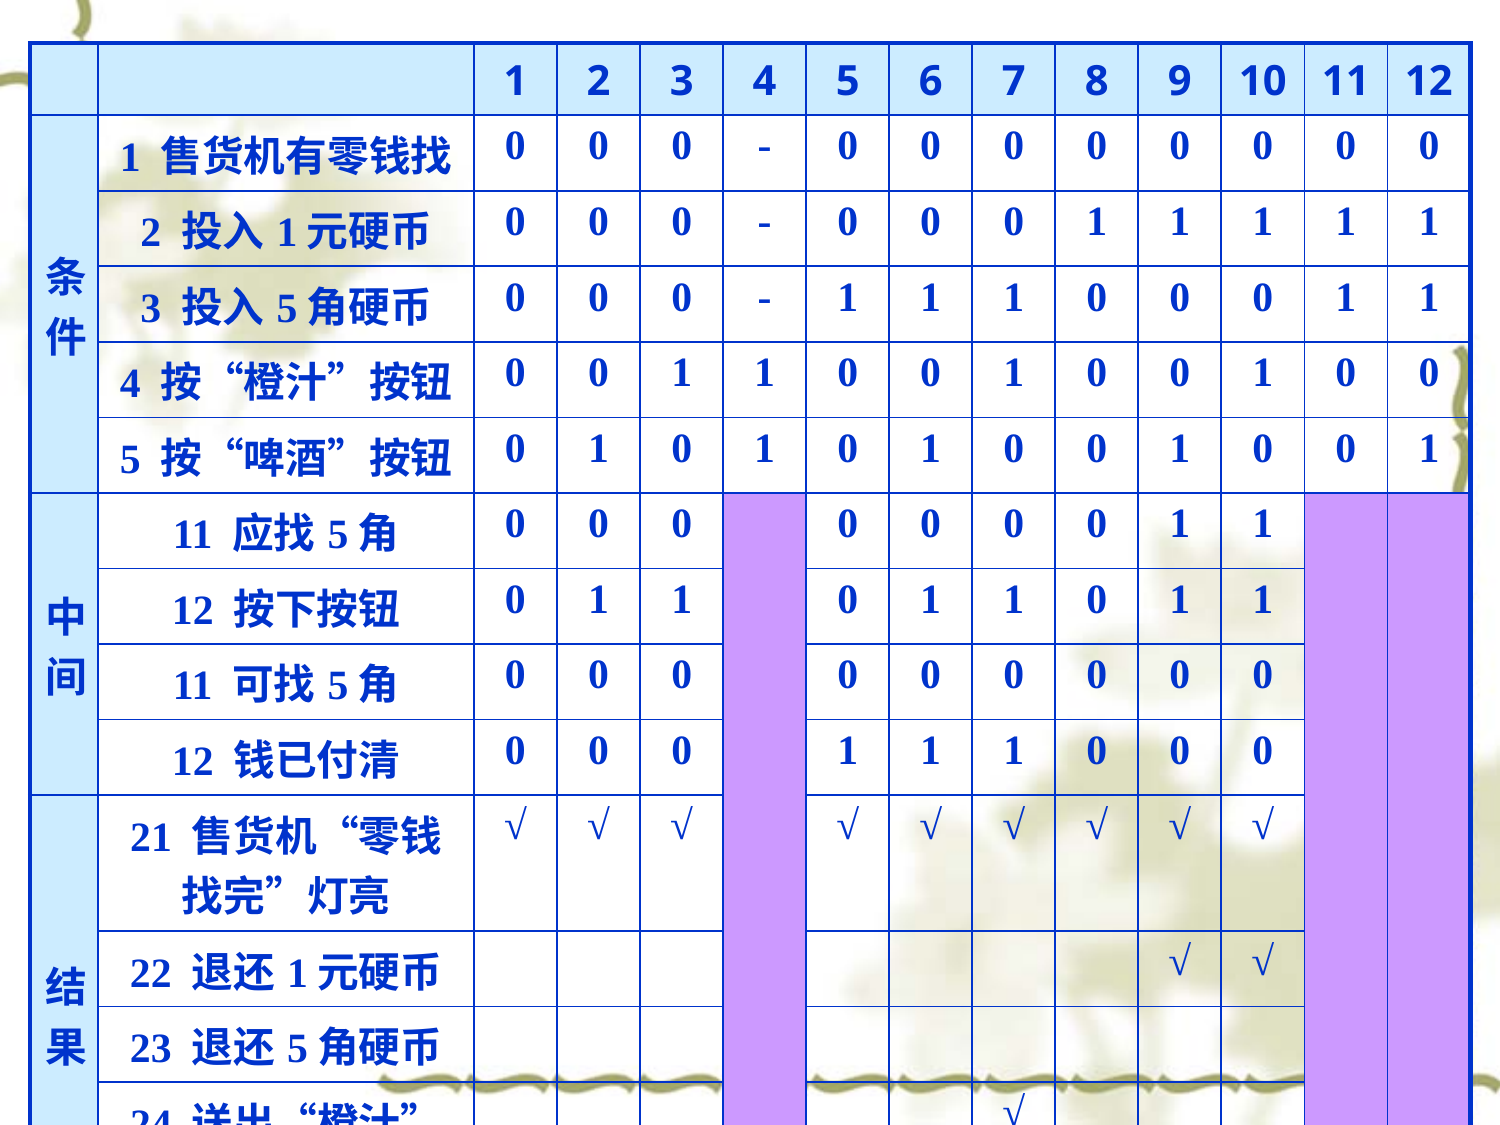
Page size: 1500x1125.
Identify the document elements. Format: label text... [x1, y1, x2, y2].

table_cell 0 [807, 192, 888, 265]
table_cell 0 [1139, 116, 1220, 190]
table_cell 0 [641, 720, 722, 794]
table_cell 1 [558, 418, 639, 492]
table_cell 0 [558, 645, 639, 719]
table_cell 1 [973, 267, 1054, 341]
table_cell 1 [1056, 192, 1137, 265]
table_cell 24 送出“橙汁” [99, 1083, 473, 1125]
table_cell [558, 1083, 639, 1125]
table_cell 22 退还1元硬币 [99, 932, 473, 1006]
table_cell 0 [1056, 418, 1137, 492]
table_cell [1139, 1007, 1220, 1081]
table_header 3 [641, 45, 722, 114]
table_cell 结果 [32, 796, 97, 1125]
table_cell [807, 932, 888, 1006]
table_cell 1 [807, 720, 888, 794]
table_cell [1388, 494, 1468, 1125]
table_cell - [724, 267, 805, 341]
table_cell 1 [1139, 418, 1220, 492]
table_cell 0 [558, 720, 639, 794]
table_header 10 [1222, 45, 1304, 114]
table_cell [1305, 494, 1387, 1125]
table_cell 0 [475, 569, 556, 643]
table_cell 0 [973, 645, 1054, 719]
table_cell 1 [1139, 192, 1220, 265]
table_cell 0 [1139, 267, 1220, 341]
table_cell [641, 932, 722, 1006]
table_cell √ [890, 796, 971, 930]
table_cell [1139, 1083, 1220, 1125]
table_cell 条件 [32, 116, 97, 492]
table_cell √ [558, 796, 639, 930]
picture [0, 0, 1500, 1125]
table_cell 0 [1056, 720, 1137, 794]
table_cell 1 [1222, 192, 1304, 265]
table_cell [724, 494, 805, 1125]
table_cell 0 [1222, 267, 1304, 341]
table_cell 0 [807, 343, 888, 417]
table_header 6 [890, 45, 971, 114]
table_cell 11 可找5角 [99, 645, 473, 719]
table_cell 1 [1222, 343, 1304, 417]
table_cell 0 [1222, 116, 1304, 190]
table_header 1 [475, 45, 556, 114]
table_cell 1 [724, 343, 805, 417]
table_cell 3 投入5角硬币 [99, 267, 473, 341]
table_cell [1056, 1083, 1137, 1125]
table_cell 0 [807, 418, 888, 492]
table_cell √ [807, 796, 888, 930]
table_cell 1 [973, 569, 1054, 643]
table_cell 12 钱已付清 [99, 720, 473, 794]
table_cell 0 [1305, 343, 1387, 417]
table_cell 1 [890, 720, 971, 794]
table_cell [890, 932, 971, 1006]
table_cell 12 按下按钮 [99, 569, 473, 643]
table_cell 1 [1222, 569, 1304, 643]
table_cell 0 [1056, 116, 1137, 190]
table_cell 0 [558, 343, 639, 417]
table_cell 0 [1139, 645, 1220, 719]
table_cell [1222, 1083, 1304, 1125]
table_cell 0 [807, 494, 888, 568]
table_cell 0 [475, 343, 556, 417]
table_cell - [724, 192, 805, 265]
table_cell 0 [973, 116, 1054, 190]
table_header 11 [1305, 45, 1387, 114]
table_cell [641, 1083, 722, 1125]
table_cell 1 [1388, 267, 1468, 341]
table_cell 0 [641, 494, 722, 568]
table_cell [1222, 1007, 1304, 1081]
table_cell 0 [1388, 343, 1468, 417]
table_cell [558, 932, 639, 1006]
table_cell 0 [890, 116, 971, 190]
table_header [32, 45, 97, 114]
table_cell 0 [641, 645, 722, 719]
table_cell √ [973, 796, 1054, 930]
table_cell 0 [475, 720, 556, 794]
table_header 5 [807, 45, 888, 114]
table_cell 0 [641, 267, 722, 341]
table_cell 0 [973, 192, 1054, 265]
table_cell 0 [558, 267, 639, 341]
table_cell 0 [475, 645, 556, 719]
table_cell 0 [973, 418, 1054, 492]
table_cell [1056, 1007, 1137, 1081]
table_cell [1056, 932, 1137, 1006]
table_cell 1 [1305, 192, 1387, 265]
table_cell 0 [475, 267, 556, 341]
table_cell 0 [890, 192, 971, 265]
table_cell 1 [973, 720, 1054, 794]
table_cell 0 [1056, 494, 1137, 568]
table_cell 0 [1222, 418, 1304, 492]
table_cell √ [1056, 796, 1137, 930]
table_cell 0 [807, 116, 888, 190]
table_cell 中间 [32, 494, 97, 794]
table_cell [807, 1083, 888, 1125]
table_cell 0 [475, 116, 556, 190]
table_cell [475, 1007, 556, 1081]
table_cell 1 [890, 418, 971, 492]
table_cell 1 [1388, 192, 1468, 265]
table_cell 0 [475, 494, 556, 568]
table_cell 1 [641, 569, 722, 643]
table_cell 0 [1305, 418, 1387, 492]
table_cell 1 [1139, 494, 1220, 568]
table_cell 0 [1222, 645, 1304, 719]
table_cell 1 [1139, 569, 1220, 643]
table_cell 0 [890, 343, 971, 417]
table_cell 1 售货机有零钱找 [99, 116, 473, 190]
table_cell 0 [475, 192, 556, 265]
table_header 4 [724, 45, 805, 114]
table_cell [475, 1083, 556, 1125]
table_cell 4 按“橙汁”按钮 [99, 343, 473, 417]
table_cell - [724, 116, 805, 190]
table_cell 0 [890, 494, 971, 568]
table_cell [807, 1007, 888, 1081]
table_cell [641, 1007, 722, 1081]
table_cell [890, 1007, 971, 1081]
table_cell 1 [558, 569, 639, 643]
table_cell 0 [1056, 645, 1137, 719]
table_header [99, 45, 473, 114]
table_cell 0 [807, 645, 888, 719]
table_cell 0 [973, 494, 1054, 568]
table_header 9 [1139, 45, 1220, 114]
table_cell [475, 932, 556, 1006]
table_cell 1 [1305, 267, 1387, 341]
table_cell √ [1222, 796, 1304, 930]
table_cell [558, 1007, 639, 1081]
table_cell √ [973, 1083, 1054, 1125]
table_cell [890, 1083, 971, 1125]
table_cell 0 [558, 192, 639, 265]
table_cell 1 [641, 343, 722, 417]
table_cell √ [1139, 796, 1220, 930]
table_cell 11 应找5角 [99, 494, 473, 568]
table_cell 0 [1056, 343, 1137, 417]
table_cell √ [475, 796, 556, 930]
table_cell 0 [1056, 267, 1137, 341]
table_cell 0 [558, 116, 639, 190]
table_cell 0 [475, 418, 556, 492]
table_cell 0 [1139, 720, 1220, 794]
table_header 7 [973, 45, 1054, 114]
table_cell [973, 1007, 1054, 1081]
table_header 8 [1056, 45, 1137, 114]
table_cell √ [1222, 932, 1304, 1006]
table_cell √ [641, 796, 722, 930]
table_cell 1 [890, 267, 971, 341]
table_cell 1 [724, 418, 805, 492]
table_cell 0 [1222, 720, 1304, 794]
table_cell 1 [1388, 418, 1468, 492]
table_cell 1 [1222, 494, 1304, 568]
table_cell 0 [641, 192, 722, 265]
table_cell 1 [890, 569, 971, 643]
table_header 12 [1388, 45, 1468, 114]
table_cell 2 投入1元硬币 [99, 192, 473, 265]
table_cell 1 [973, 343, 1054, 417]
table_cell √ [1139, 932, 1220, 1006]
table_cell 21 售货机“零钱找完”灯亮 [99, 796, 473, 930]
table_cell 23 退还5角硬币 [99, 1007, 473, 1081]
table_cell 5 按“啤酒”按钮 [99, 418, 473, 492]
table_cell 0 [1139, 343, 1220, 417]
table_cell 1 [807, 267, 888, 341]
table_cell [973, 932, 1054, 1006]
table_cell 0 [1056, 569, 1137, 643]
table_header 2 [558, 45, 639, 114]
table_cell 0 [1305, 116, 1387, 190]
table_cell 0 [807, 569, 888, 643]
table_cell 0 [1388, 116, 1468, 190]
table_cell 0 [558, 494, 639, 568]
table_cell 0 [890, 645, 971, 719]
table_cell 0 [641, 418, 722, 492]
table_cell 0 [641, 116, 722, 190]
